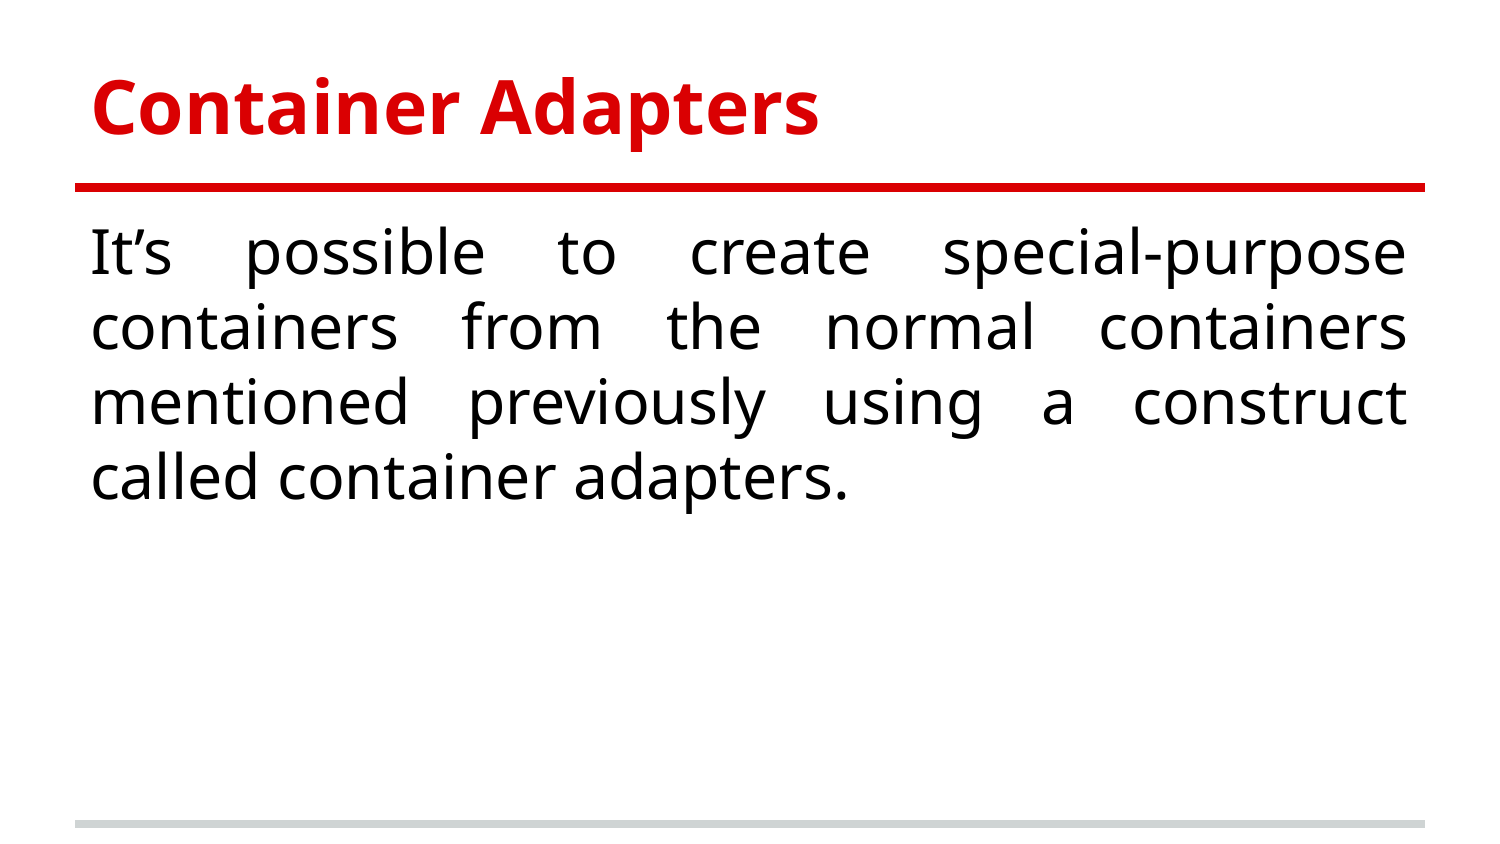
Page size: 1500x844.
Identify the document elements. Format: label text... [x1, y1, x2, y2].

list It’s possible to create special-purpose containers from the normal containers mentioned previously using a construct called container adapters. [75, 196, 1425, 808]
title Container Adapters [75, 33, 1425, 175]
